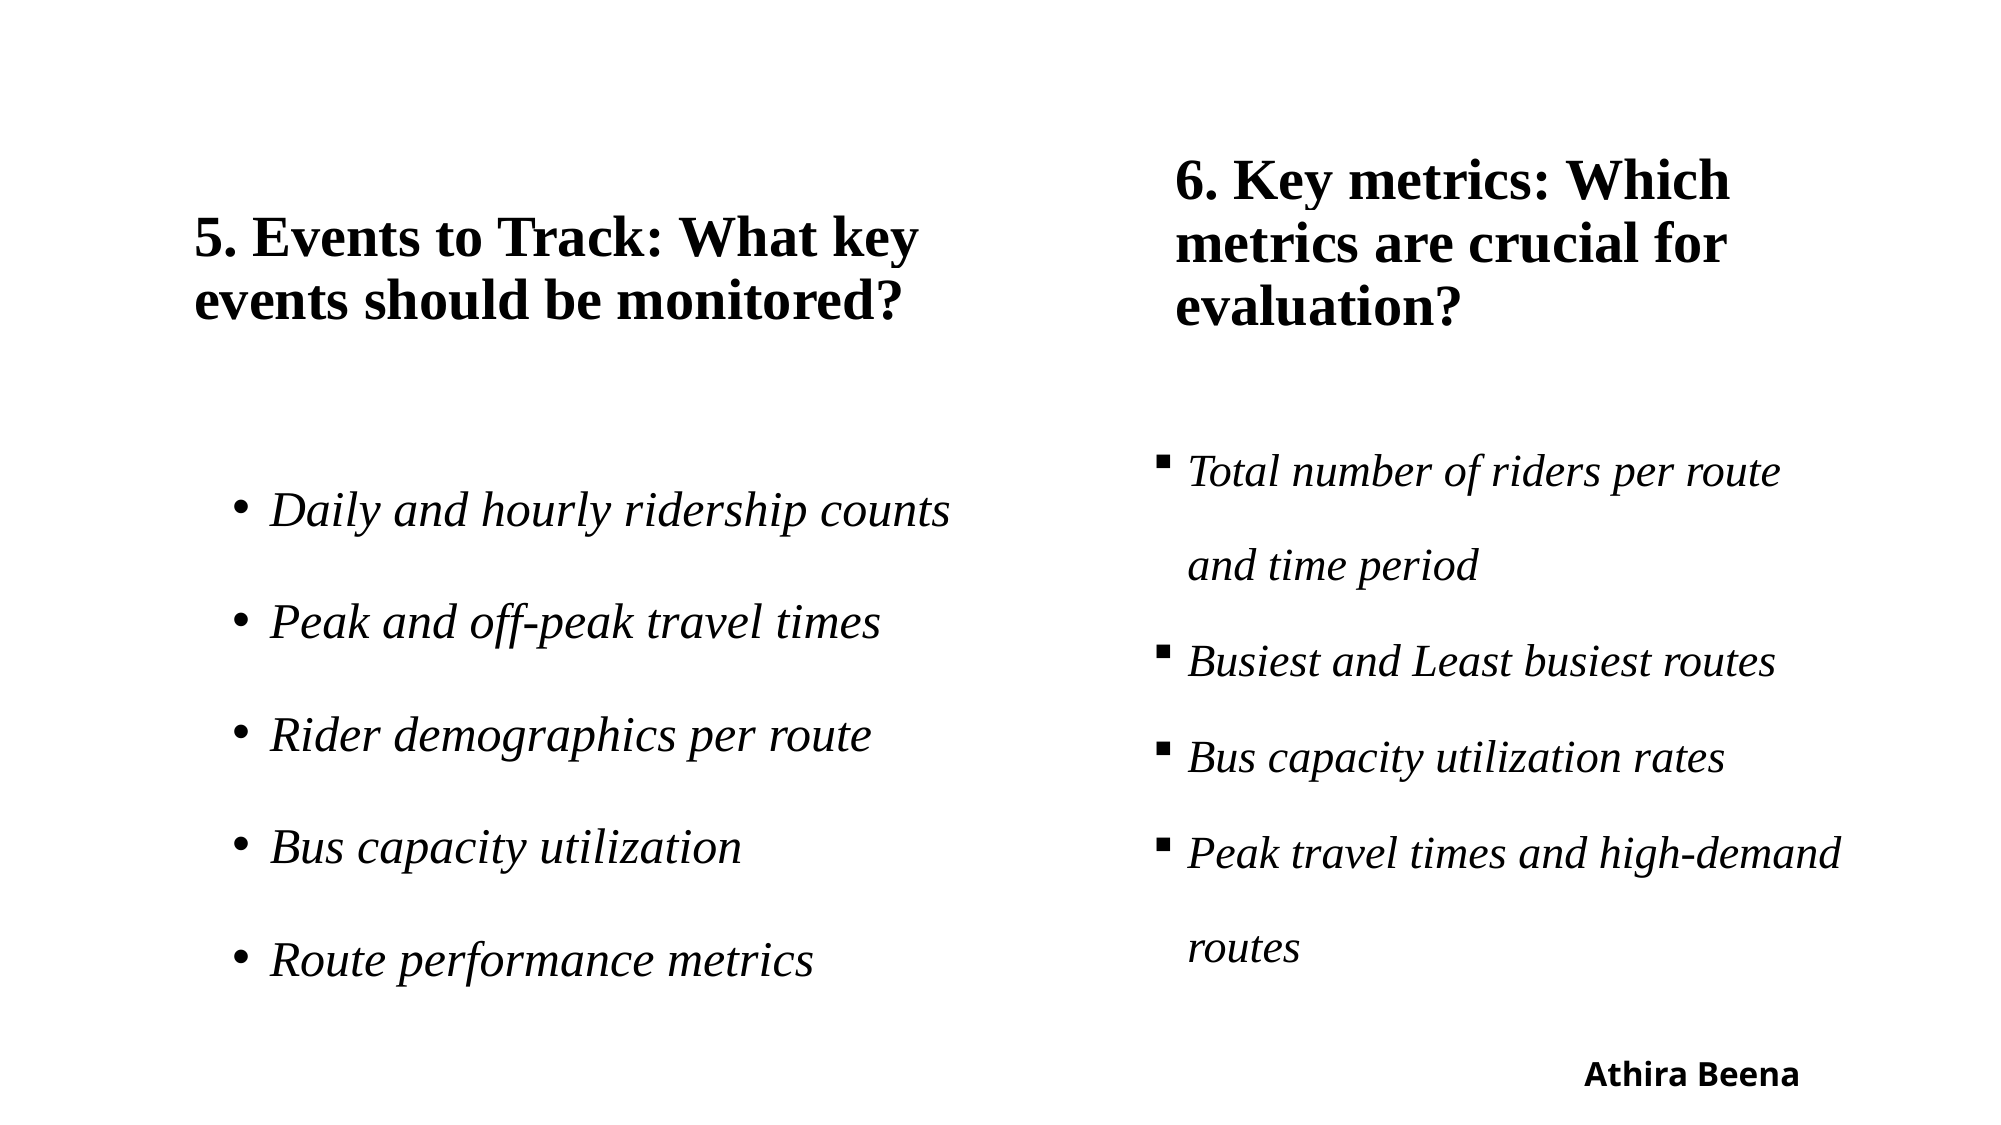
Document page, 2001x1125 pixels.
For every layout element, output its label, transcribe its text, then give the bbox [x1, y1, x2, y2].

list 5. Events to Track: What key events should be monitored? [179, 109, 984, 287]
footer Athira Beena [1522, 1042, 1863, 1103]
list Daily and hourly ridership counts Peak and off-peak travel times Rider demographics per route Bus capacity utilization Route performance metrics [67, 287, 984, 1016]
list 6. Key metrics: Which metrics are crucial for evaluation? [1160, 141, 1933, 411]
list Total number of riders per route and time period Busiest and Least busiest routes Bus capacity utilization rates Peak travel times and high-demand routes [999, 356, 1863, 1016]
